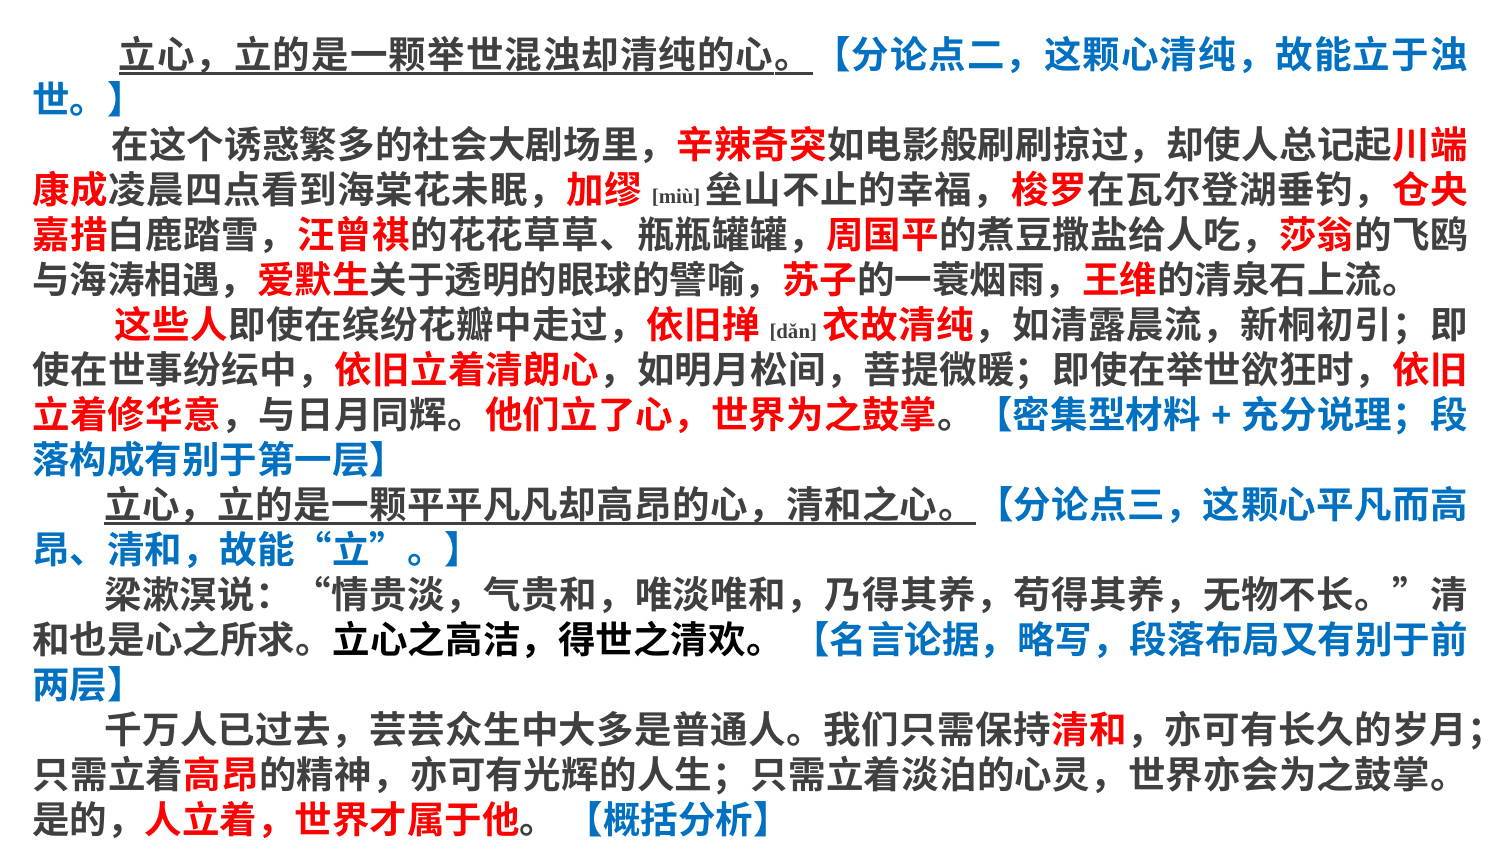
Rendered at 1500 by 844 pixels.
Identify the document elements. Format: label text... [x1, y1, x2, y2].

text_box 立心，立的是一颗举世混浊却清纯的心。【分论点二，这颗心清纯，故能立于浊世。】 在这个诱惑繁多的社会大剧场里，辛辣奇突如电影般刷刷掠过，却使人总记起川端康成凌晨四点看到海棠花未眠，加缪[miù]垒山不止的幸福，梭罗在瓦尔登湖垂钓，仓央嘉措白鹿踏雪，汪曾祺的花花草草、瓶瓶罐罐，周国平的煮豆撒盐给人吃，莎翁的飞鸥与海涛相遇，爱默生关于透明的眼球的譬喻，苏子的一蓑烟雨，王维的清泉石上流。 这些人即使在缤纷花瓣中走过，依旧掸[dǎn]衣故清纯，如清露晨流，新桐初引；即使在世事纷纭中，依旧立着清朗心，如明月松间，菩提微暖；即使在举世欲狂时，依旧立着修华意，与日月同辉。他们立了心，世界为之鼓掌。【密集型材料+充分说理；段落构成有别于第一层】 立心，立的是一颗平平凡凡却高昂的心，清和之心。【分论点三，这颗心平凡而高昂、清和，故能“立”。】 梁漱溟说：“情贵淡，气贵和，唯淡唯和，乃得其养，苟得其养，无物不长。”清和也是心之所求。立心之高洁，得世之清欢。 【名言论据，略写，段落布局又有别于前两层】 千万人已过去，芸芸众生中大多是普通人。我们只需保持清和，亦可有长久的岁月；只需立着高昂的精神，亦可有光辉的人生；只需立着淡泊的心灵，世界亦会为之鼓掌。是的，人立着，世界才属于他。 【概括分析】 [17, 24, 1483, 844]
